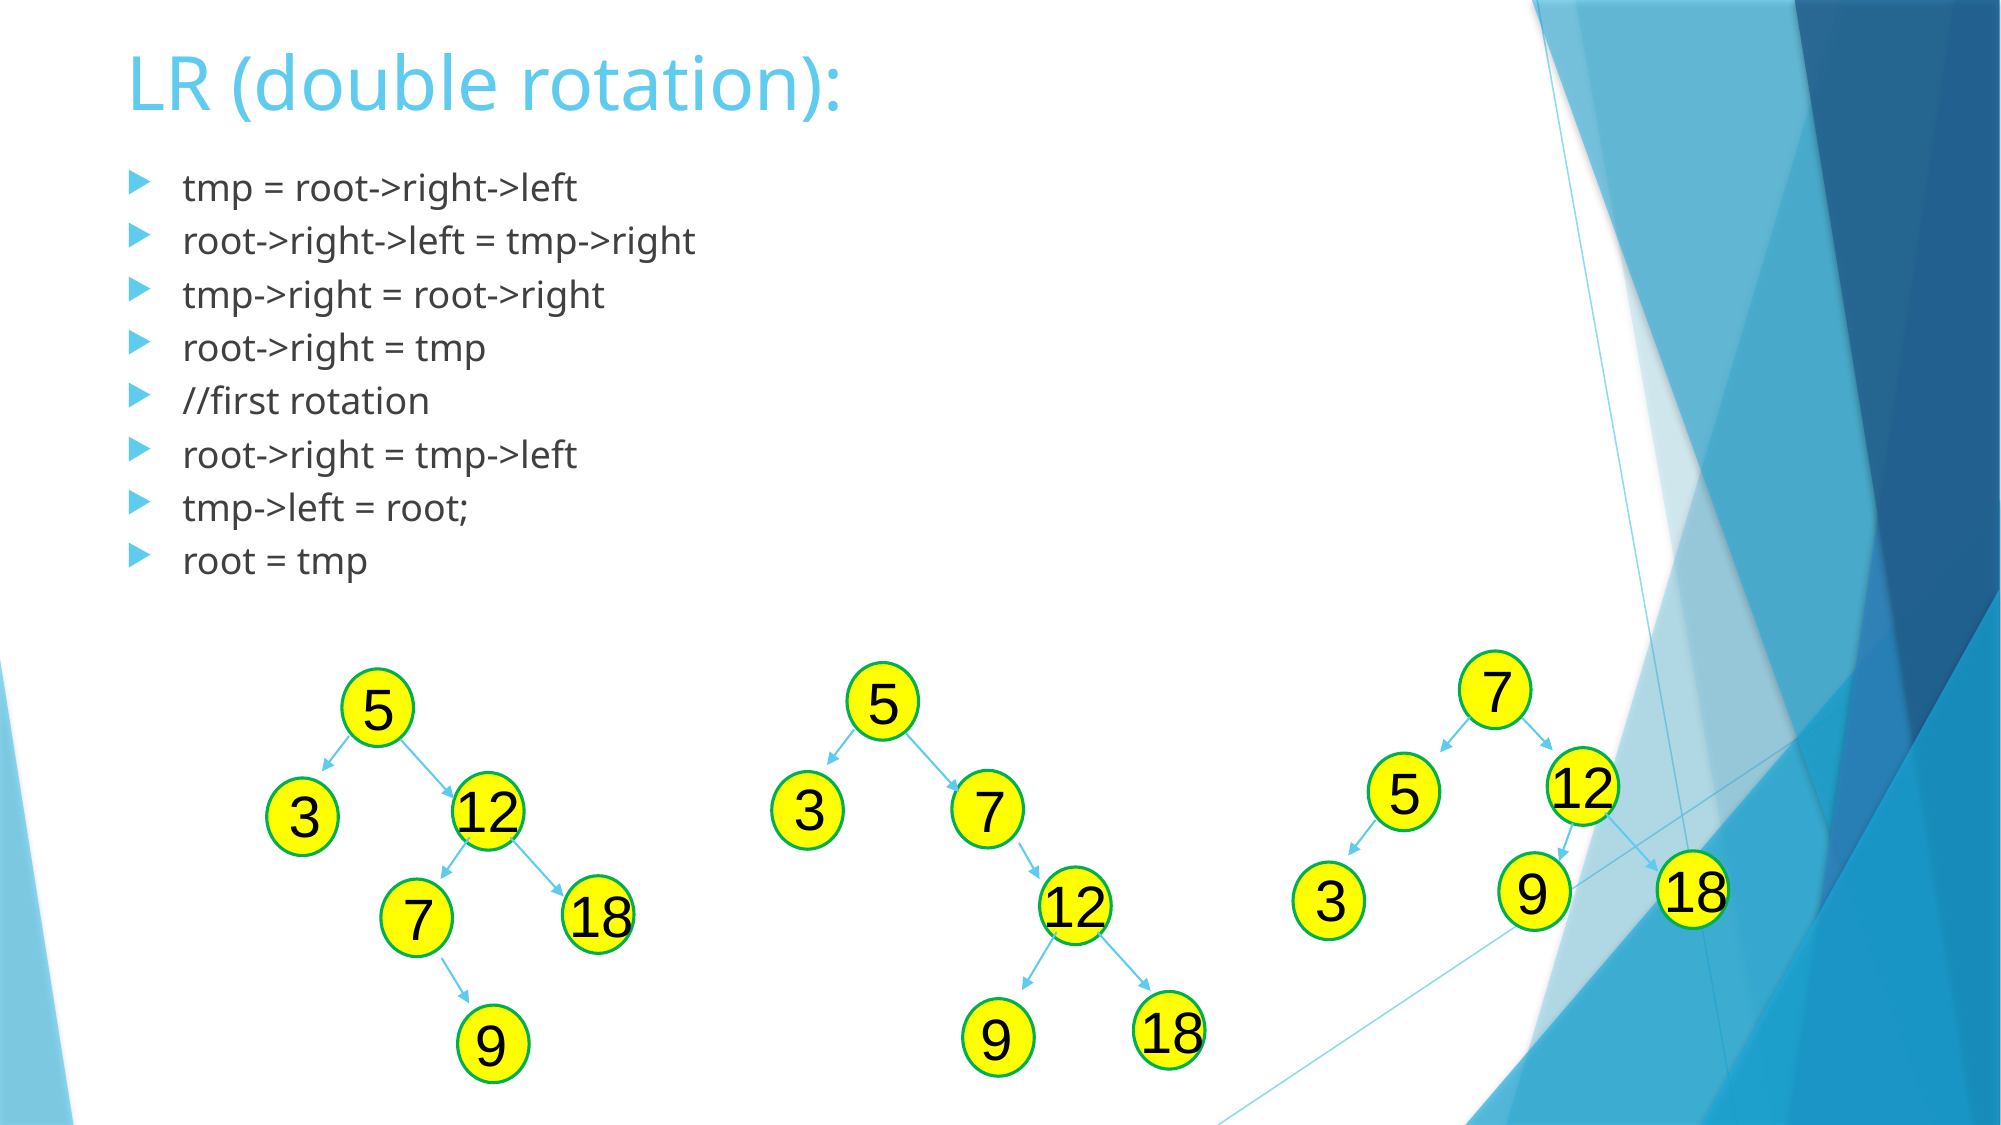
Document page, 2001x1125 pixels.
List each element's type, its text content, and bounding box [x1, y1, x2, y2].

list tmp = root->right->left root->right->left = tmp->right tmp->right = root->right root->right = tmp //first rotation root->right = tmp->left tmp->left = root; root = tmp [111, 156, 1522, 874]
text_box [266, 646, 1747, 1089]
title LR (double rotation): [111, 27, 1522, 156]
